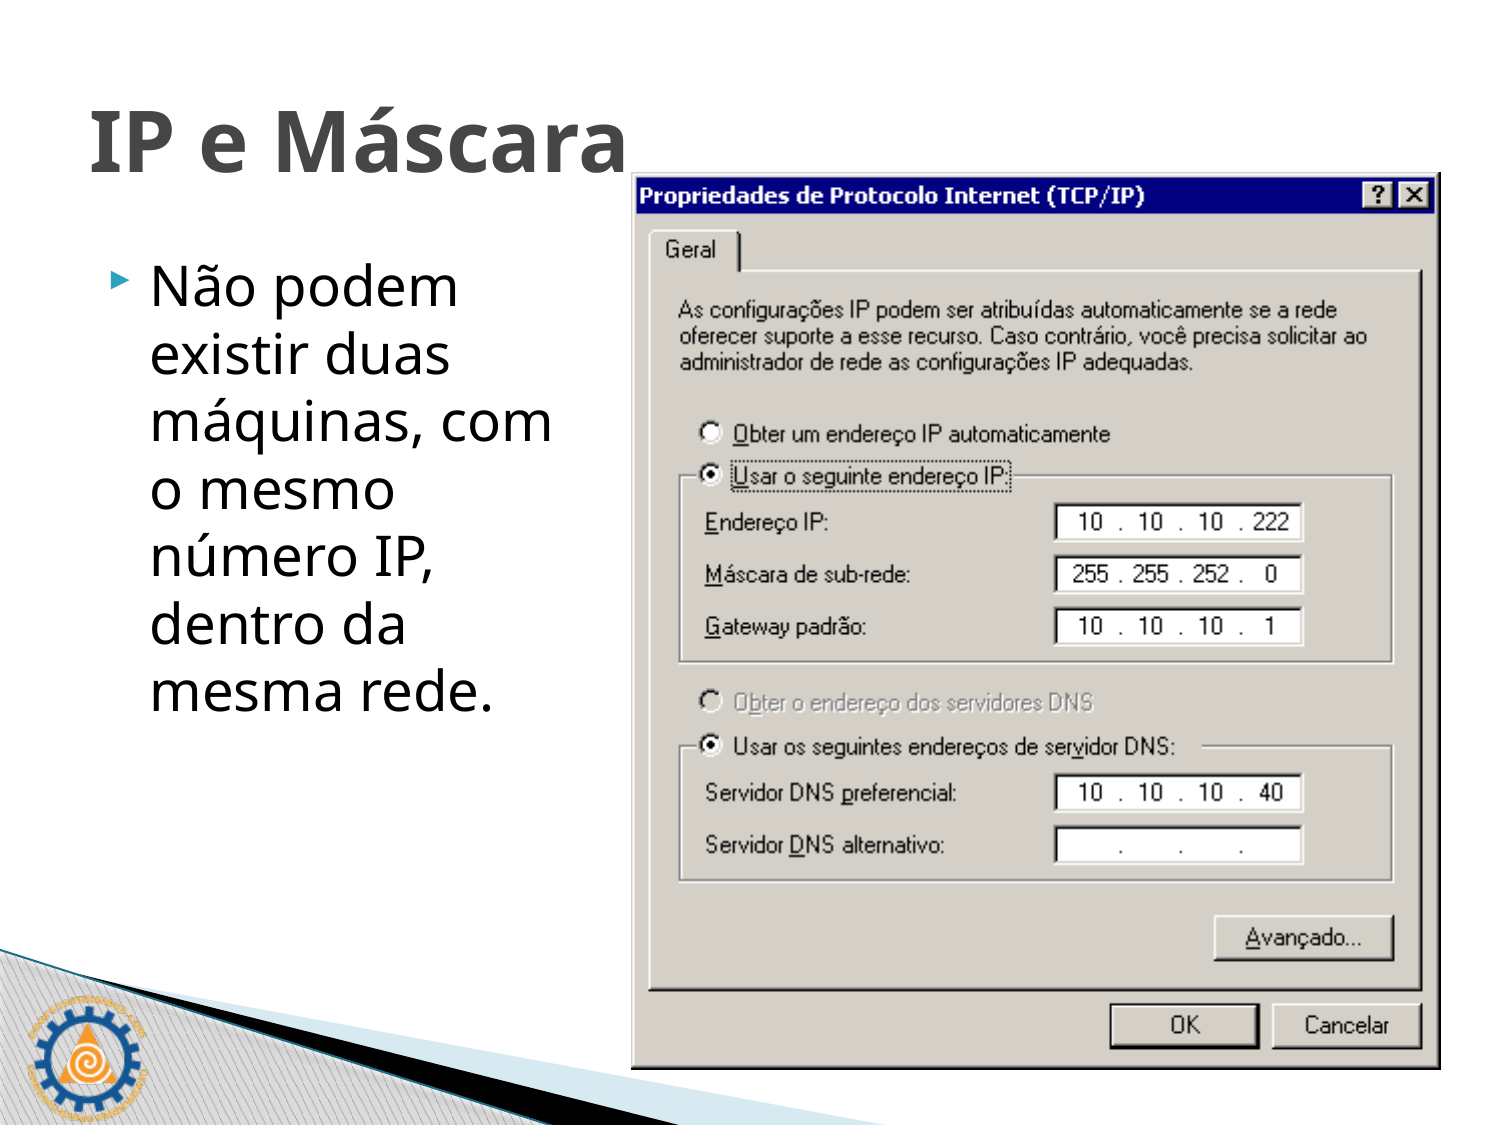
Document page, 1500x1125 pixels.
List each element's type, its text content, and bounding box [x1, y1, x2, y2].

picture [631, 172, 1441, 1070]
list Não podem existir duas máquinas, com o mesmo número IP, dentro da mesma rede. [75, 243, 597, 986]
picture [0, 975, 172, 1125]
title IP e Máscara [75, 45, 1425, 233]
